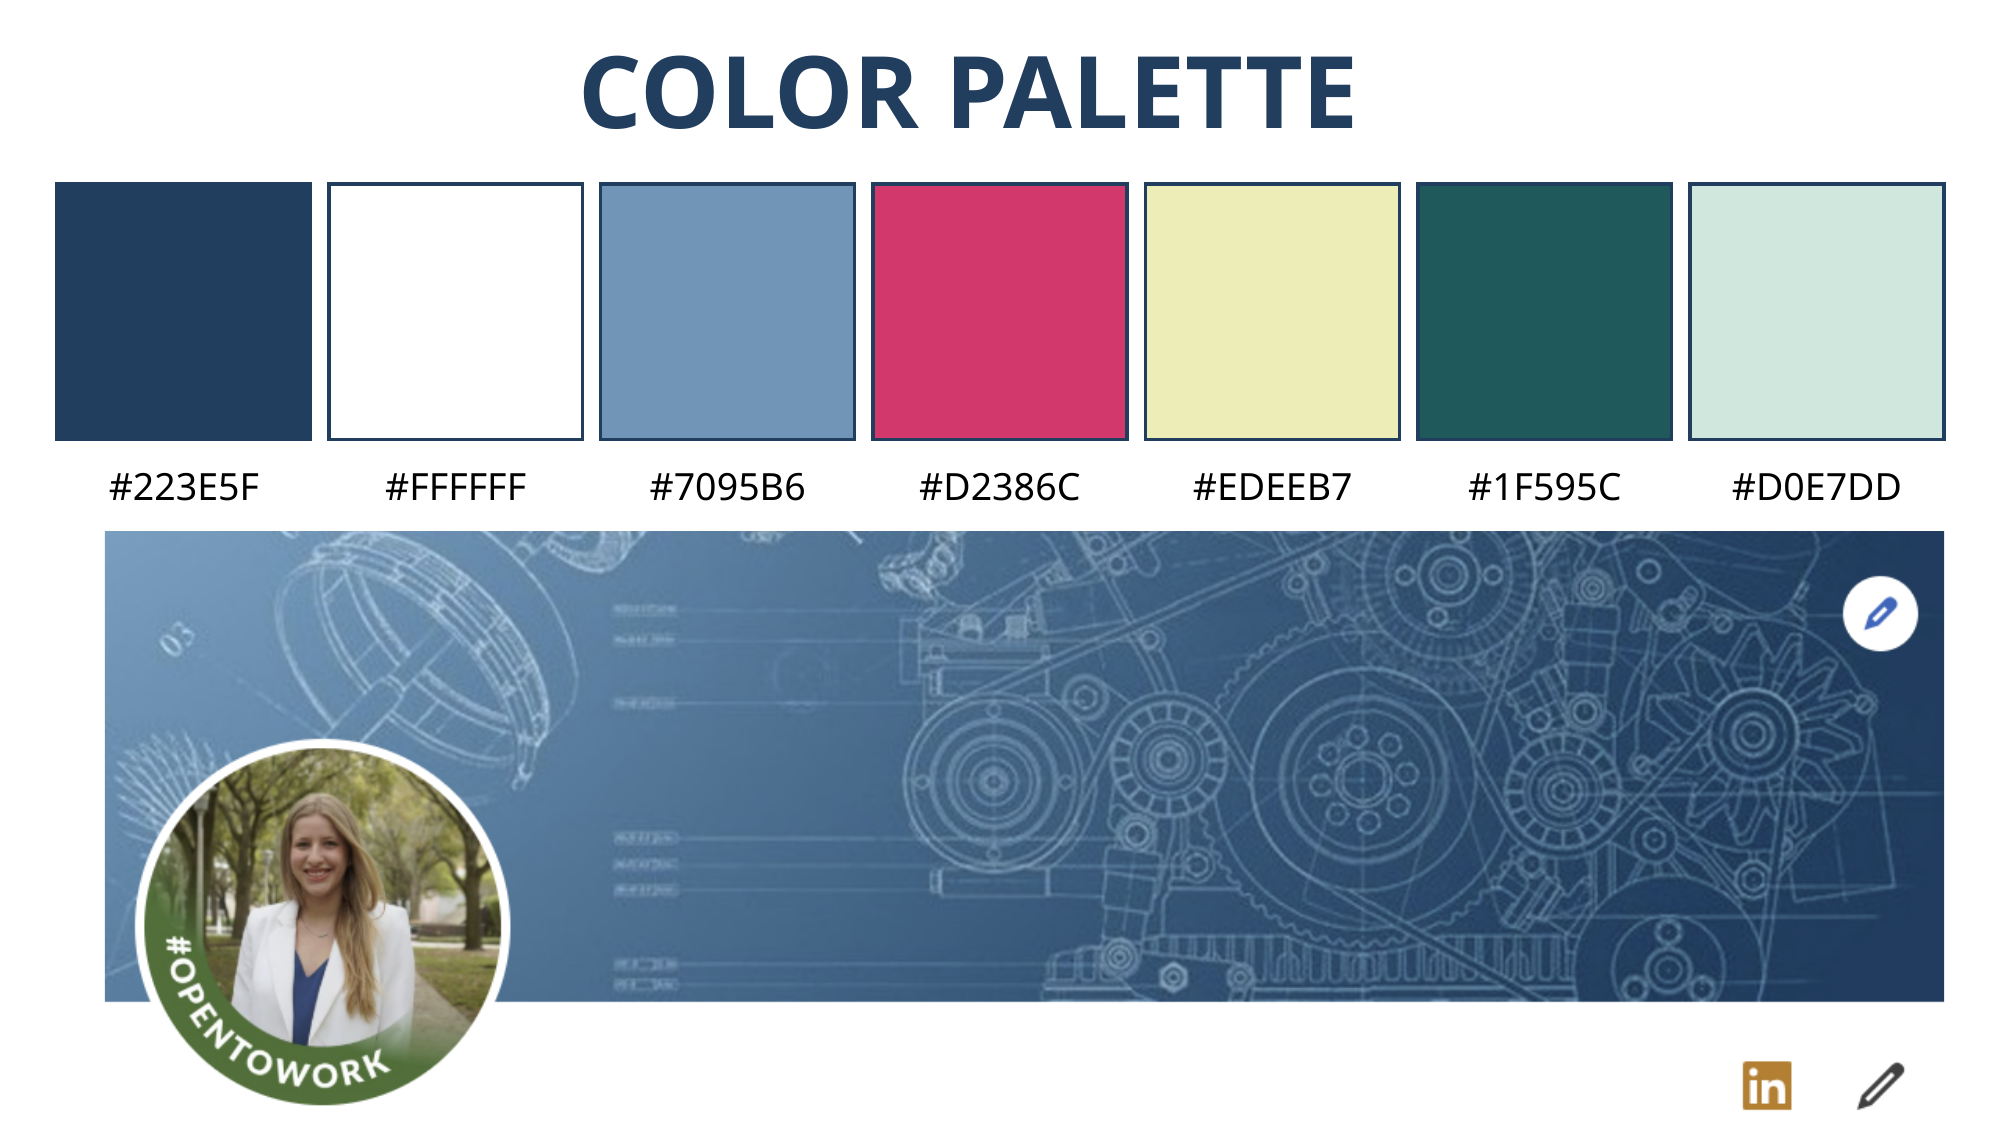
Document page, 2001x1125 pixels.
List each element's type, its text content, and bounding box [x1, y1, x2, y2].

text_box [871, 182, 1129, 441]
text_box #7095B6 [634, 455, 821, 516]
text_box [599, 182, 856, 441]
text_box #FFFFFF [327, 182, 584, 441]
text_box [1416, 182, 1673, 441]
text_box [1144, 182, 1401, 441]
text_box [55, 182, 312, 441]
text_box [1688, 182, 1946, 441]
text_box #FFFFFF [370, 455, 542, 516]
text_box #223E5F [93, 455, 274, 516]
picture [104, 531, 1945, 1125]
text_box #1F595C [1453, 455, 1637, 516]
text_box #D0E7DD [1717, 455, 1918, 516]
text_box COLOR PALETTE [563, 21, 1374, 157]
text_box #D2386C [904, 455, 1096, 516]
text_box #EDEEB7 [1178, 455, 1368, 516]
